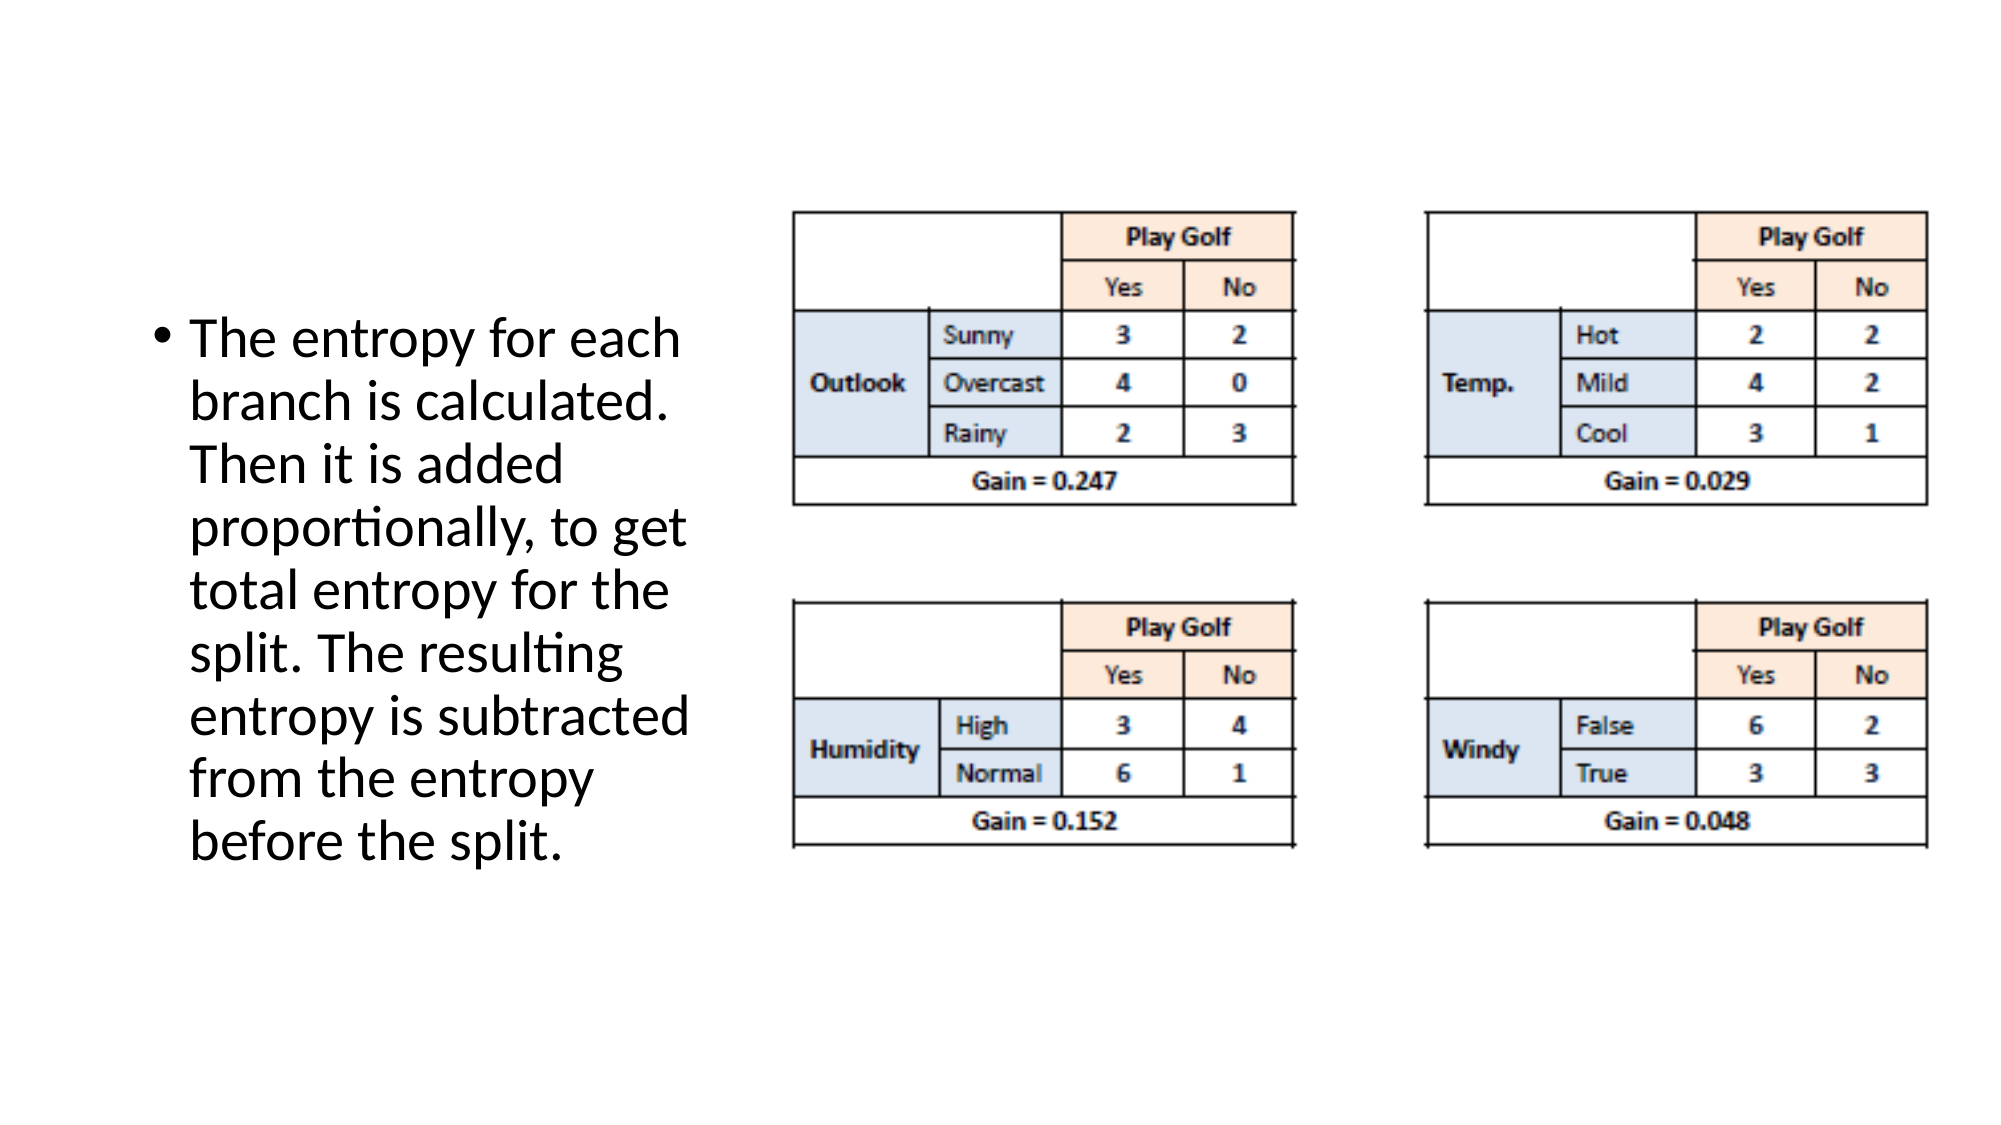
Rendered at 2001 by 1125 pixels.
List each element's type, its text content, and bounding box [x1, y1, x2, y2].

list The entropy for each branch is calculated. Then it is added proportionally, to get total entropy for the split. The resulting entropy is subtracted from the entropy before the split. [137, 299, 773, 1014]
picture [772, 180, 1953, 868]
